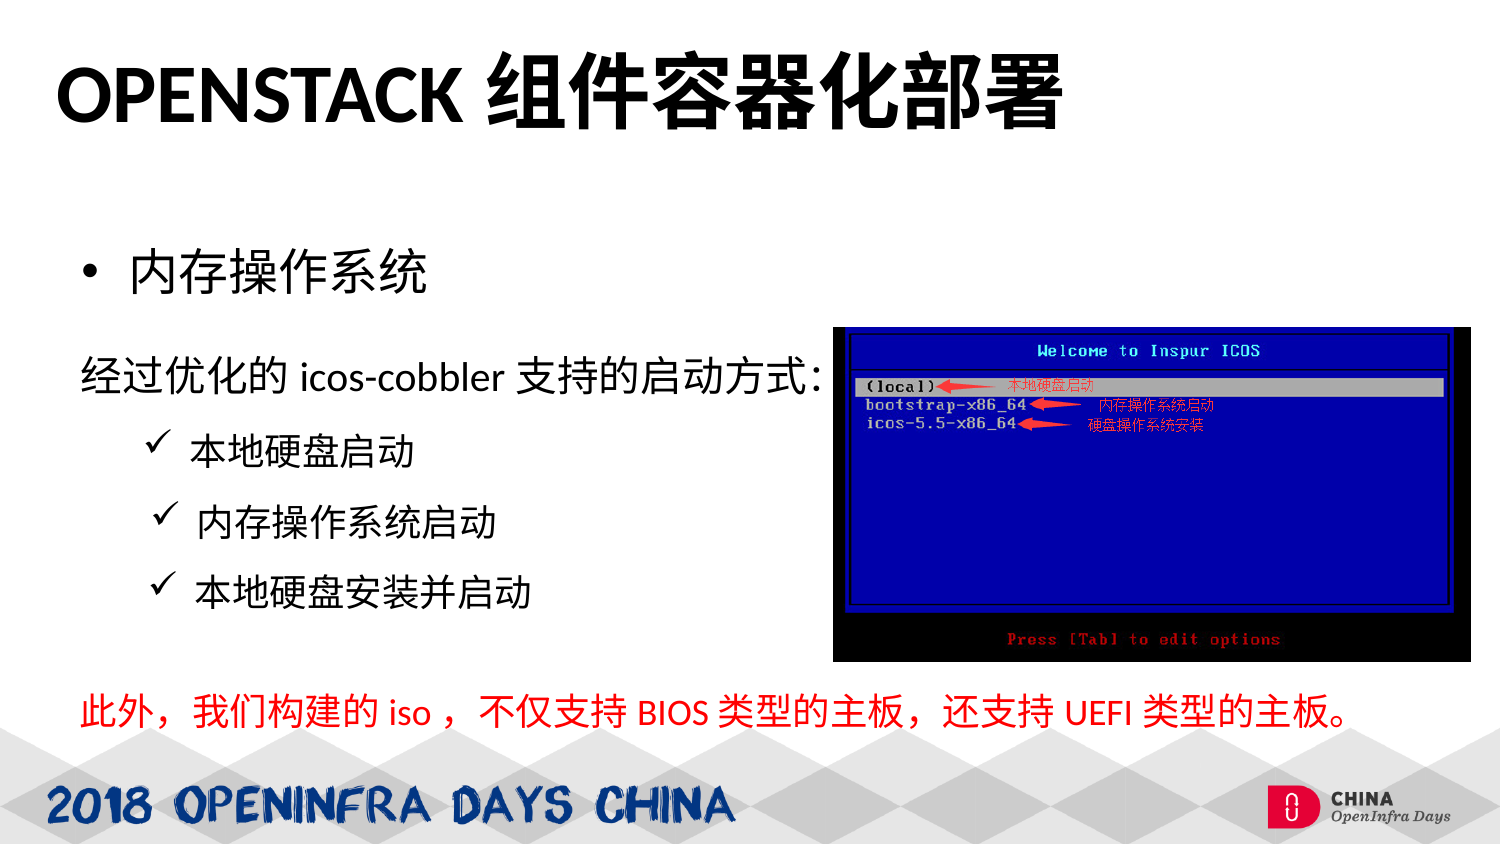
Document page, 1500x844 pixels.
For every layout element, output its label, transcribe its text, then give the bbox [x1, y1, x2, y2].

title Openstack组件容器化部署 [41, 32, 1317, 200]
text_box 内存操作系统 [66, 232, 444, 308]
text_box 此外，我们构建的iso，不仅支持BIOS类型的主板，还支持UEFI类型的主板。 [64, 680, 1388, 740]
text_box 经过优化的icos-cobbler支持的启动方式： [66, 341, 828, 407]
picture [0, 0, 1500, 844]
text_box 本地硬盘安装并启动 [132, 562, 548, 622]
text_box 内存操作系统启动 [135, 491, 512, 551]
text_box 本地硬盘启动 [127, 420, 430, 481]
